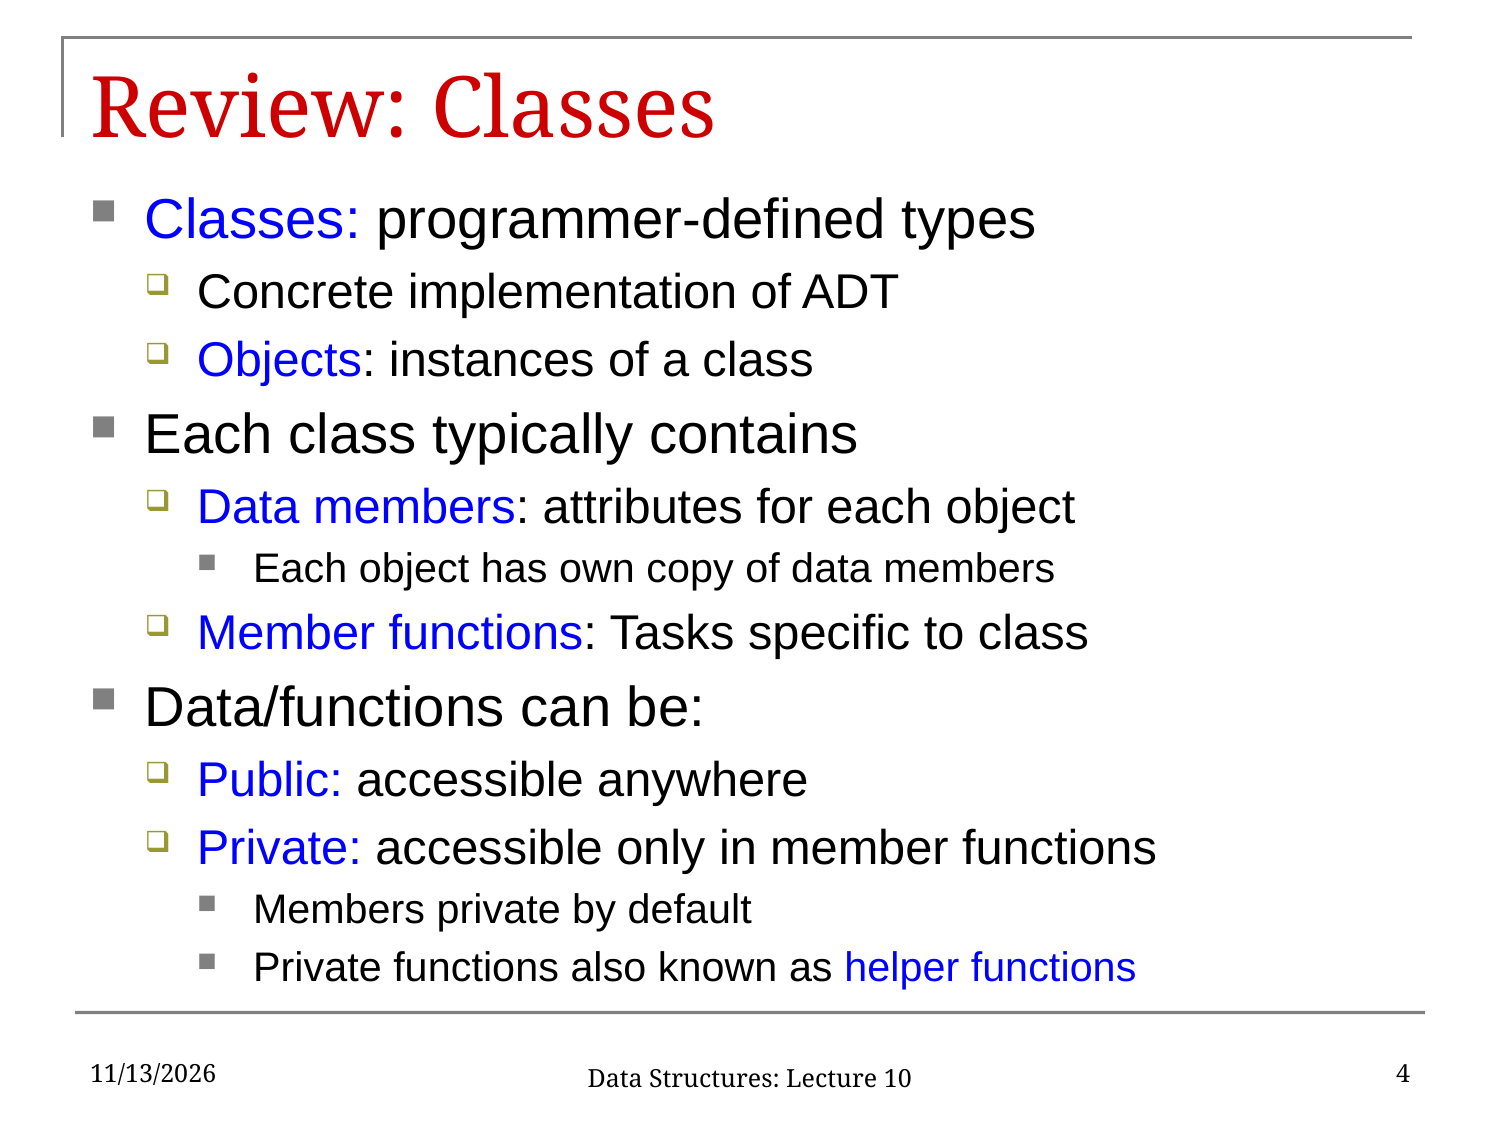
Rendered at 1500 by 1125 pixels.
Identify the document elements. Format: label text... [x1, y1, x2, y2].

slide_number 4 [1074, 1023, 1426, 1100]
list Classes: programmer-defined types Concrete implementation of ADT Objects: instances of a class Each class typically contains Data members: attributes for each object Each object has own copy of data members Member functions: Tasks specific to class Data/functions can be: Public: accessible anywhere Private: accessible only in member functions Members private by default Private functions also known as helper functions [75, 174, 1425, 1006]
title Review: Classes [75, 45, 1425, 163]
footer Data Structures: Lecture 10 [512, 1024, 988, 1101]
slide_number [74, 1023, 426, 1100]
